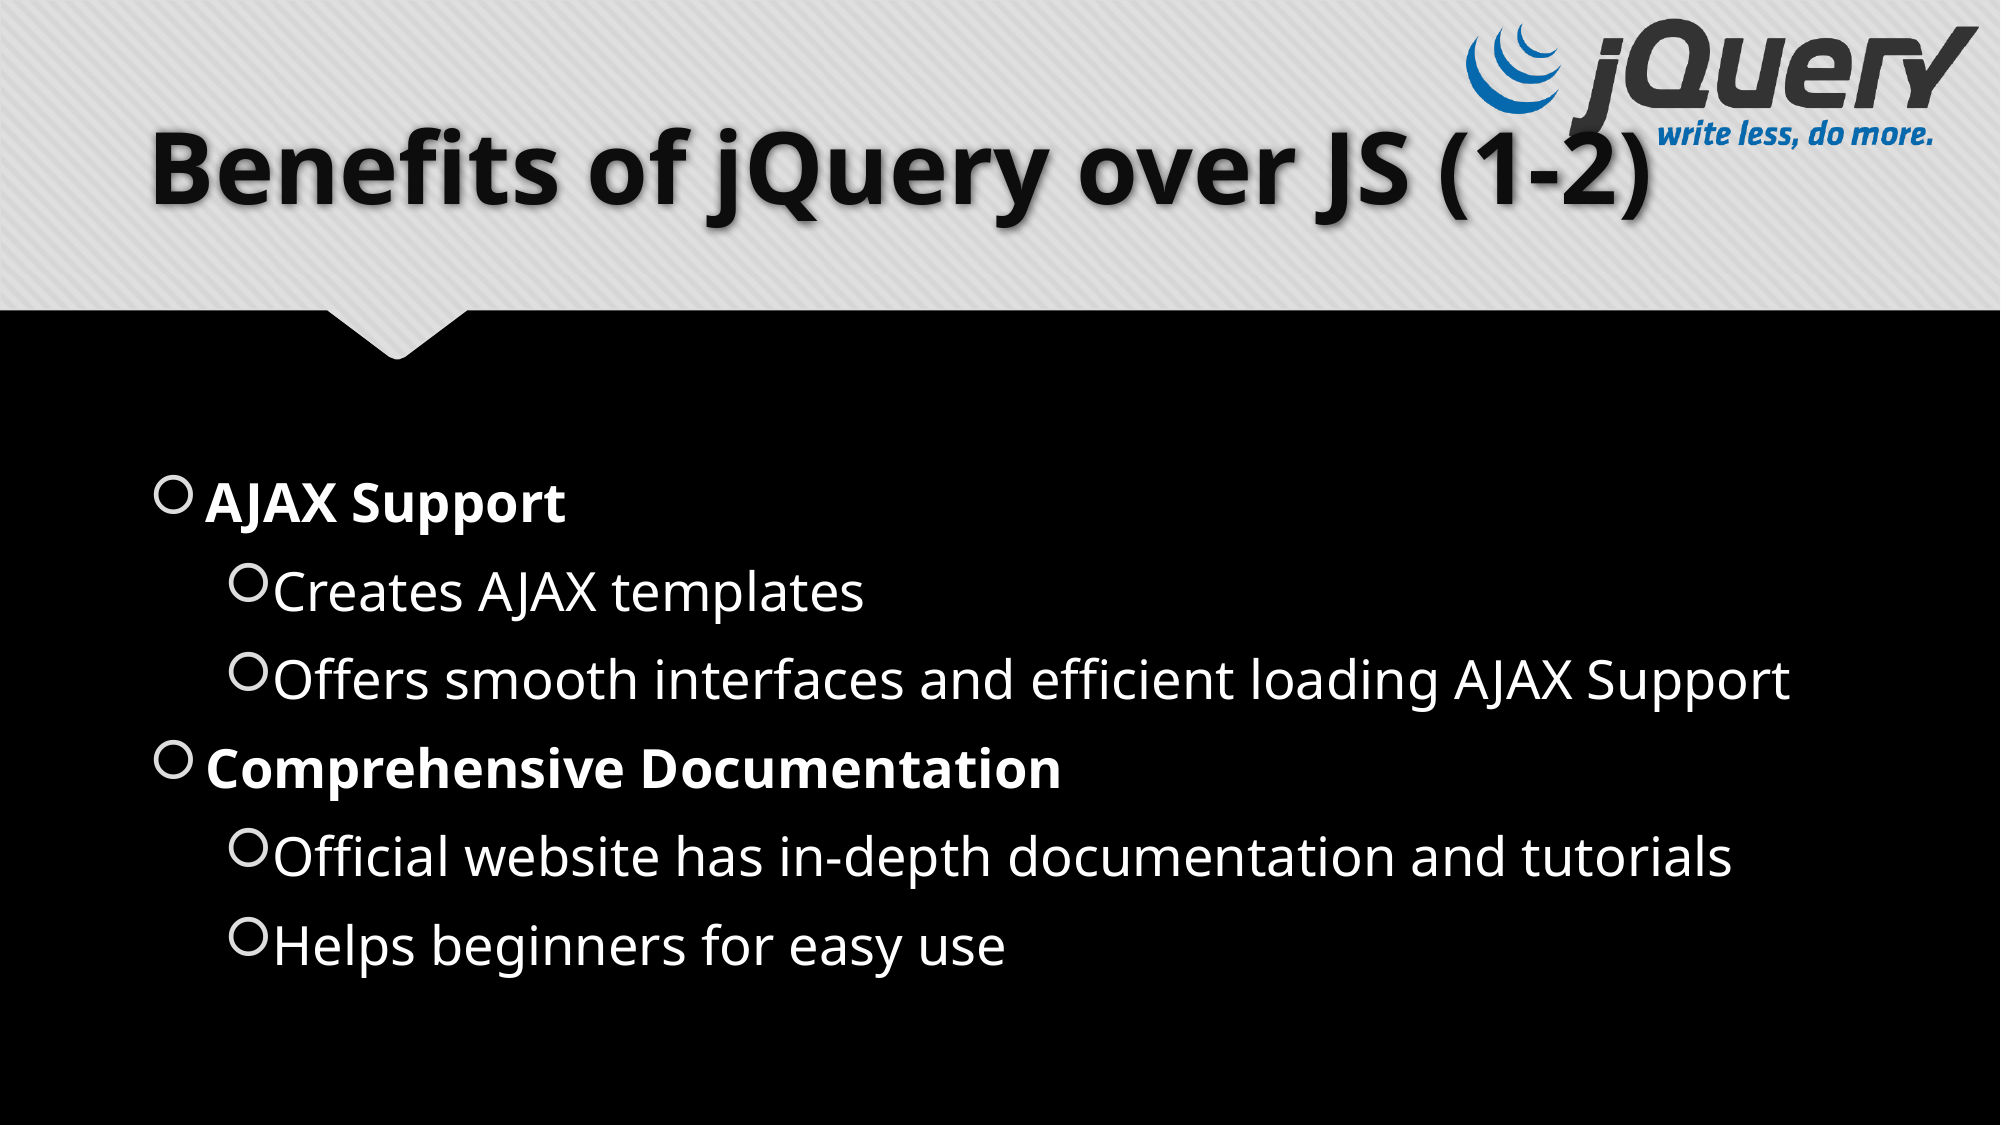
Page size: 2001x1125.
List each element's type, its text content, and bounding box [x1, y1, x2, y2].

title Benefits of jQuery over JS (1-2) [132, 73, 1868, 233]
picture [1466, 18, 1979, 150]
list AJAX Support Creates AJAX templates Offers smooth interfaces and efficient loading AJAX Support Comprehensive Documentation Official website has in-depth documentation and tutorials Helps beginners for easy use [134, 364, 1866, 1080]
